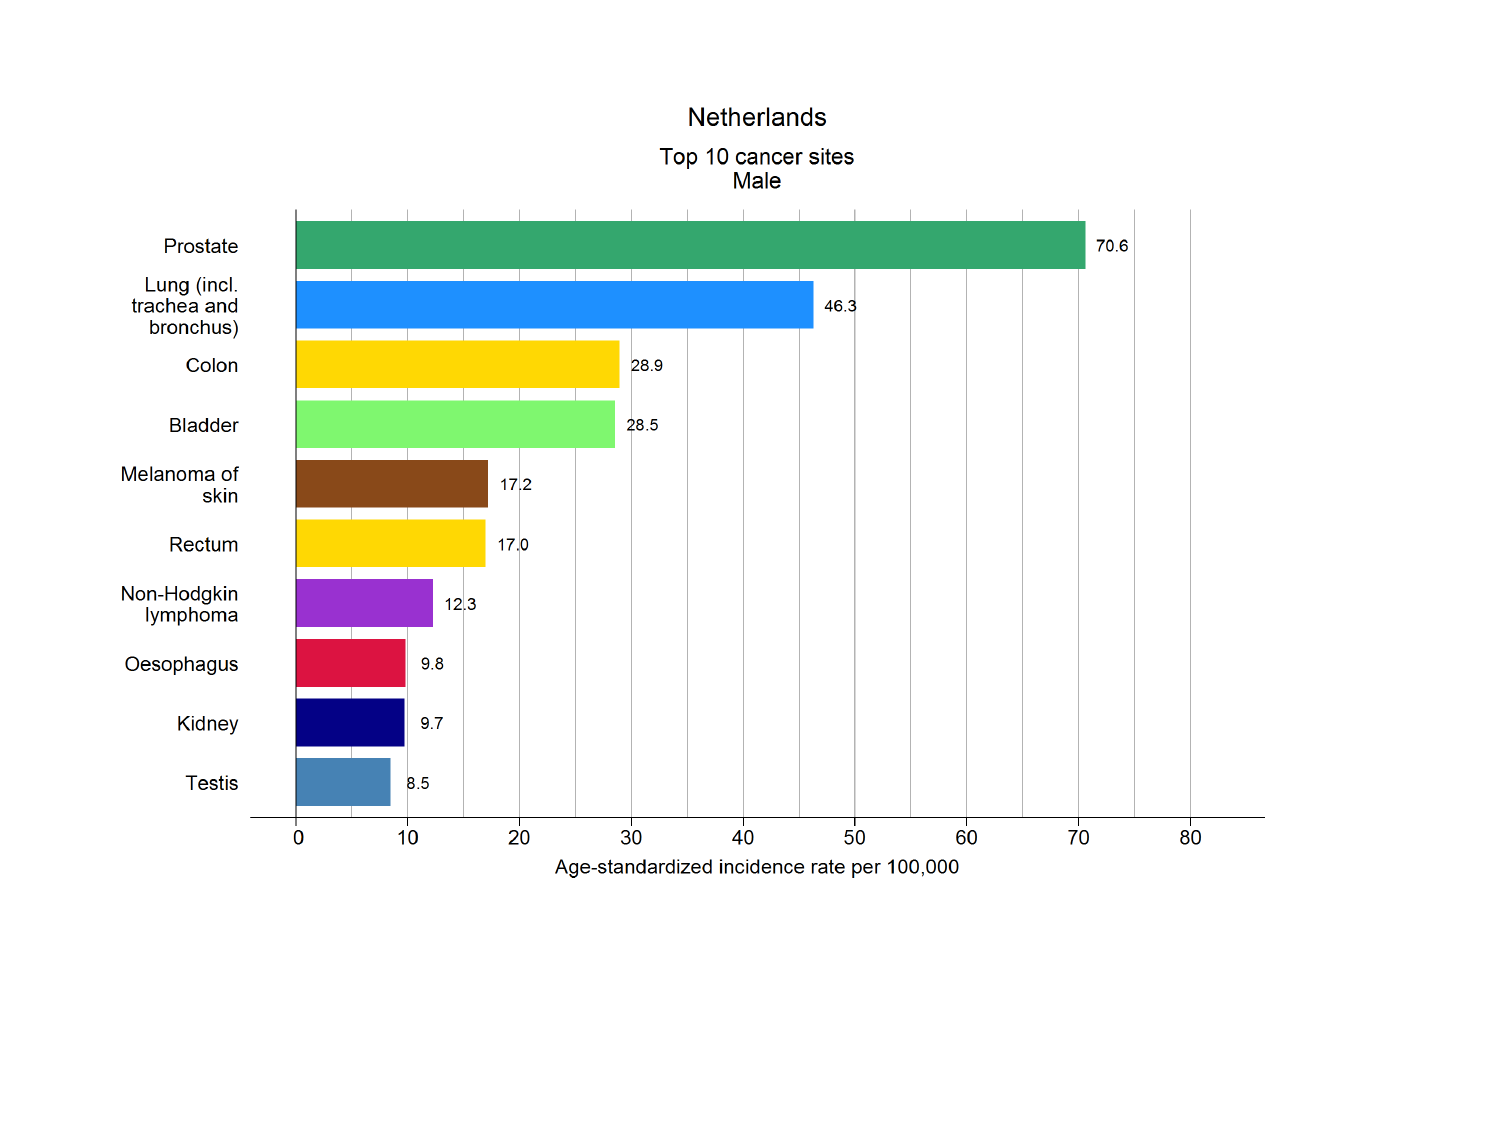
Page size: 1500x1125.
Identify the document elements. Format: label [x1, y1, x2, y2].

list [91, 67, 1293, 917]
